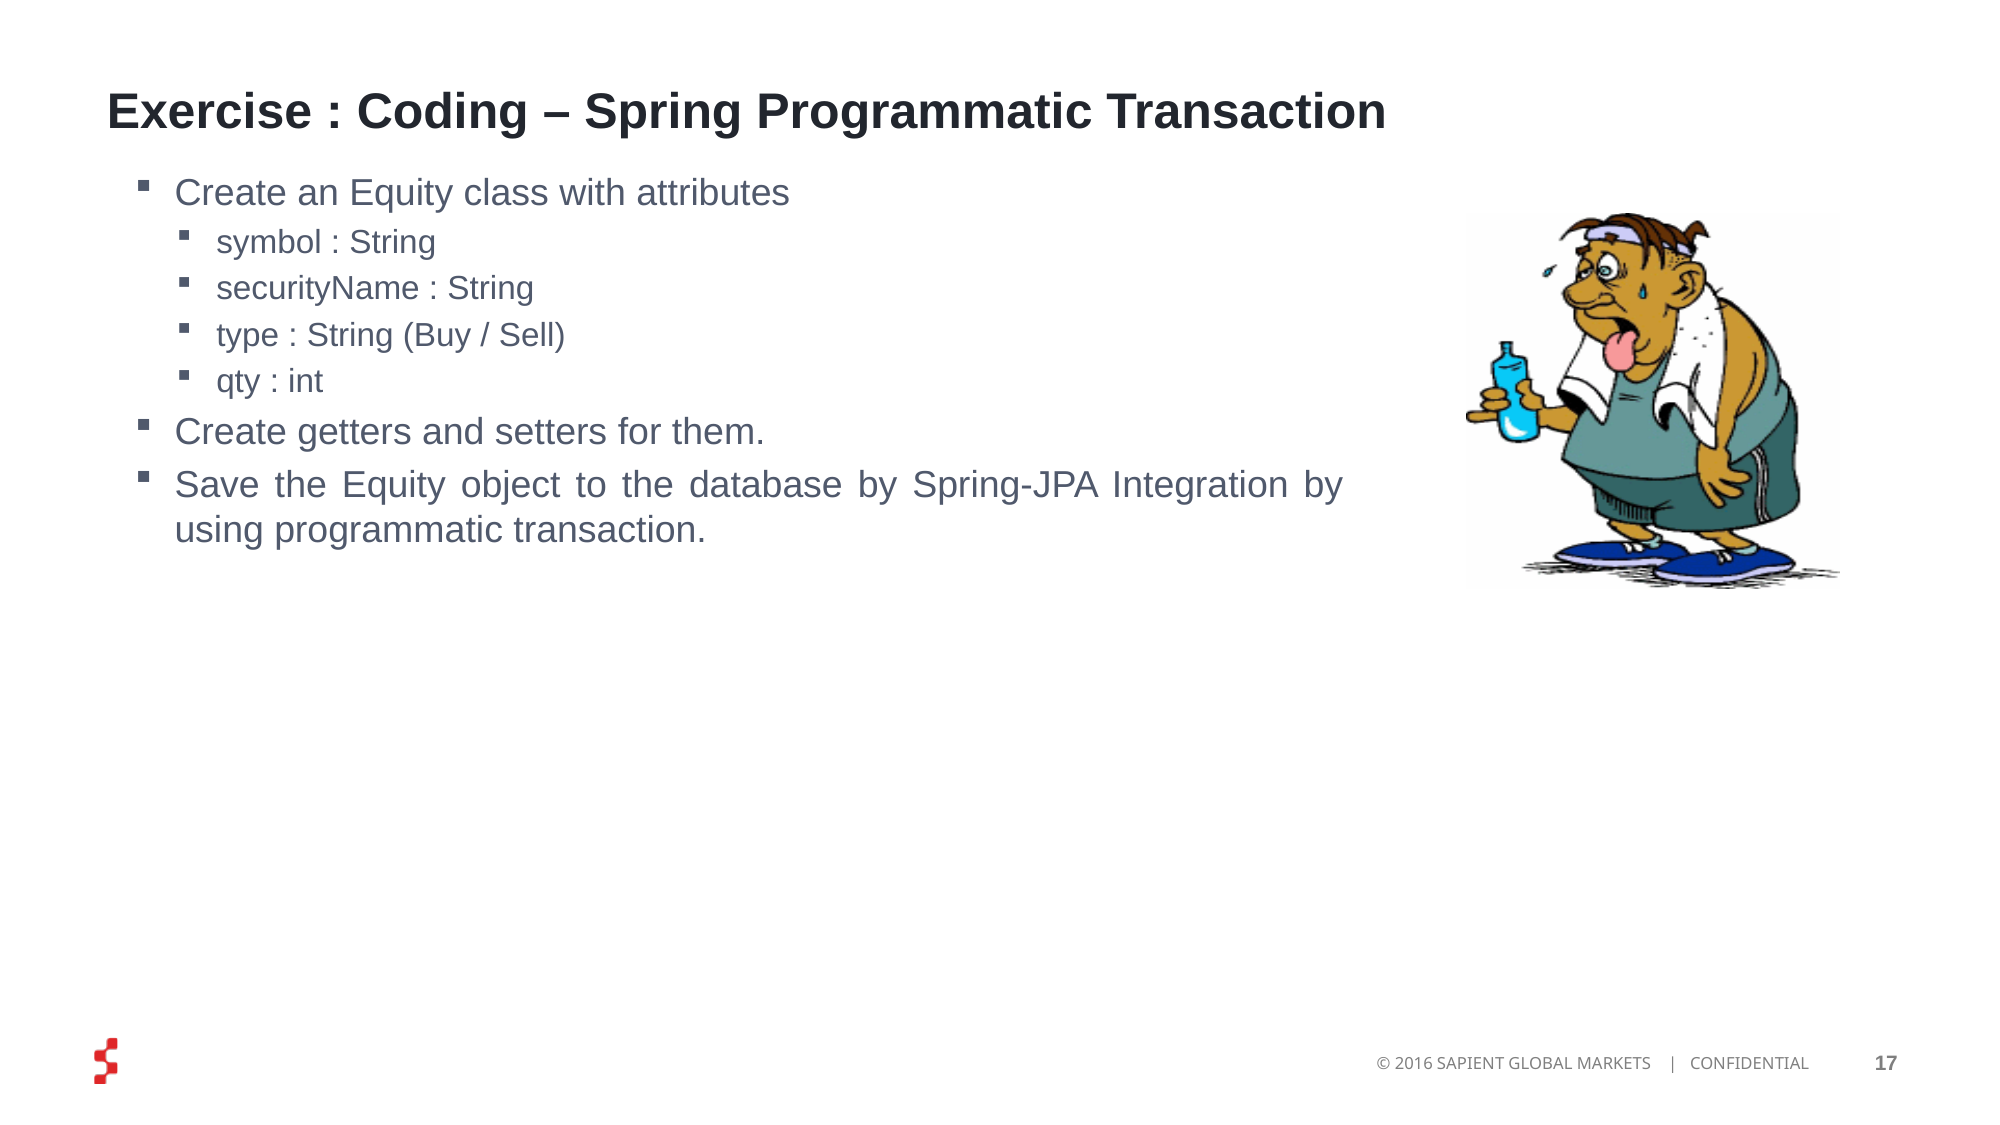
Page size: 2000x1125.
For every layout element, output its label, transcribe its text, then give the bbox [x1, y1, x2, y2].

text_box Exercise : Coding – Spring Programmatic Transaction [92, 71, 1952, 154]
text_box Create an Equity class with attributes symbol : String securityName : String type : String (Buy / Sell) qty : int Create getters and setters for them. Save the Equity object to the database by Spring-JPA Integration by using programmatic transaction. [80, 160, 1359, 924]
picture [1466, 213, 1841, 589]
